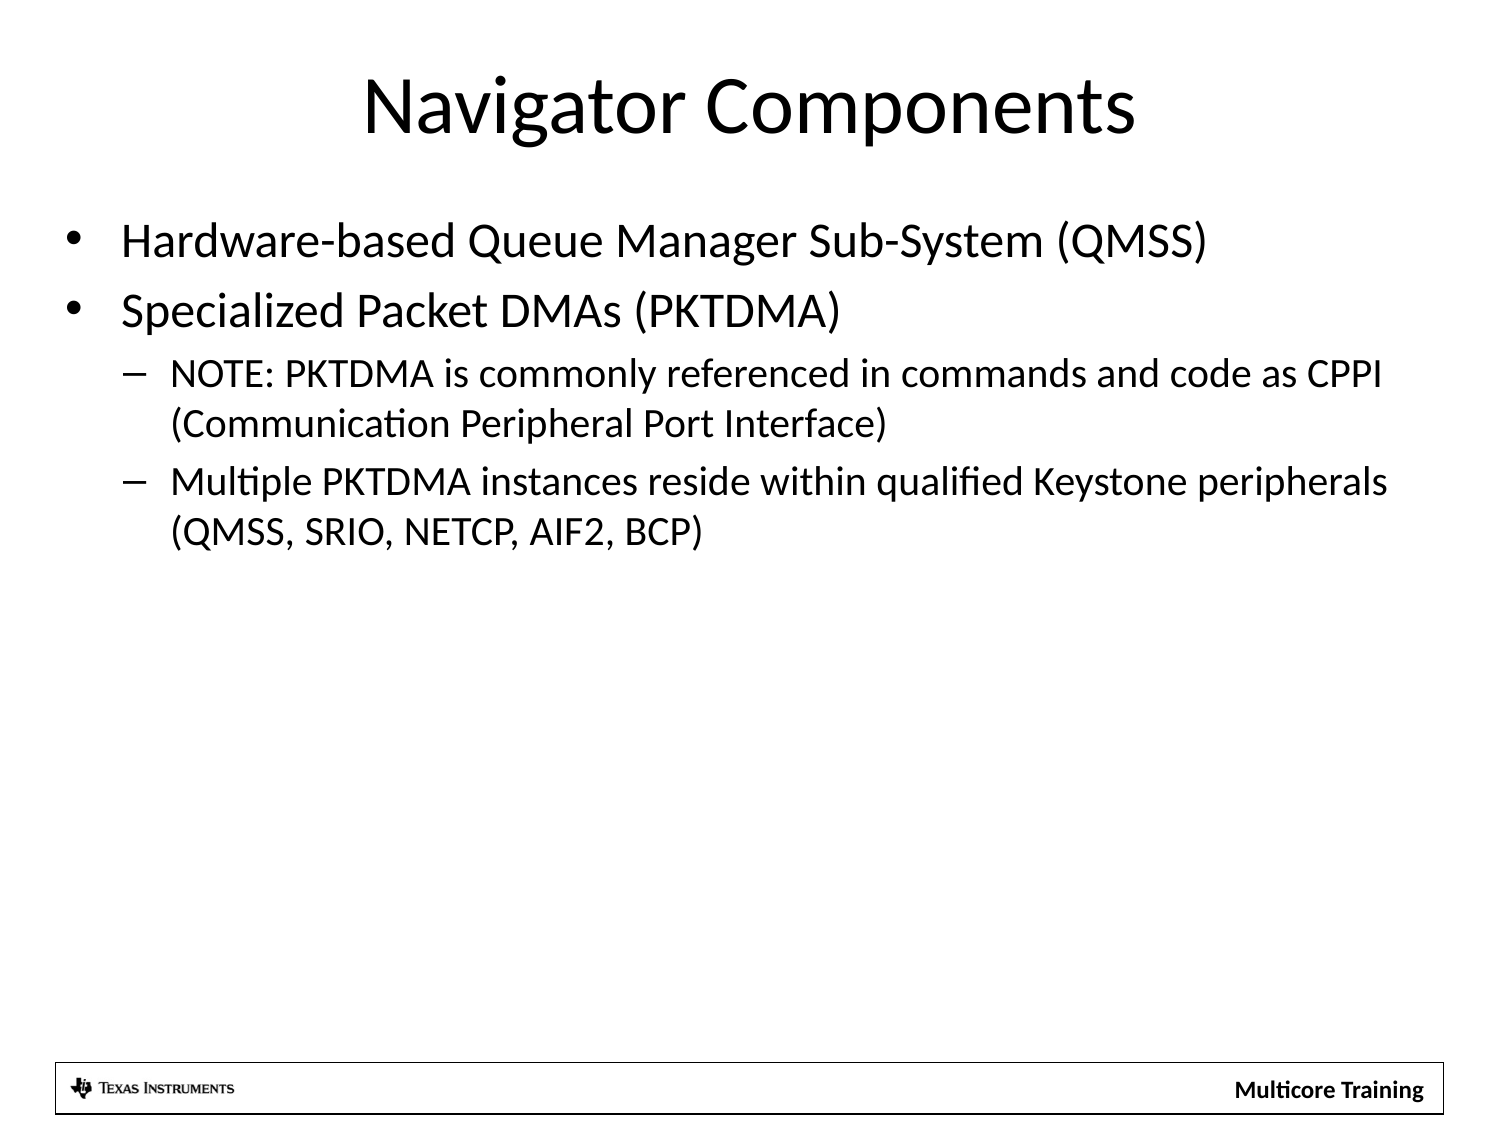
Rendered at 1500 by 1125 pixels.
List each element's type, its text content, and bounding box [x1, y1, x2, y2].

picture [59, 1066, 245, 1110]
list Hardware-based Queue Manager Sub-System (QMSS) Specialized Packet DMAs (PKTDMA) NOTE: PKTDMA is commonly referenced in commands and code as CPPI (Communication Peripheral Port Interface) Multiple PKTDMA instances reside within qualified Keystone peripherals (QMSS, SRIO, NETCP, AIF2, BCP) [49, 199, 1440, 813]
title Navigator Components [74, 37, 1426, 163]
